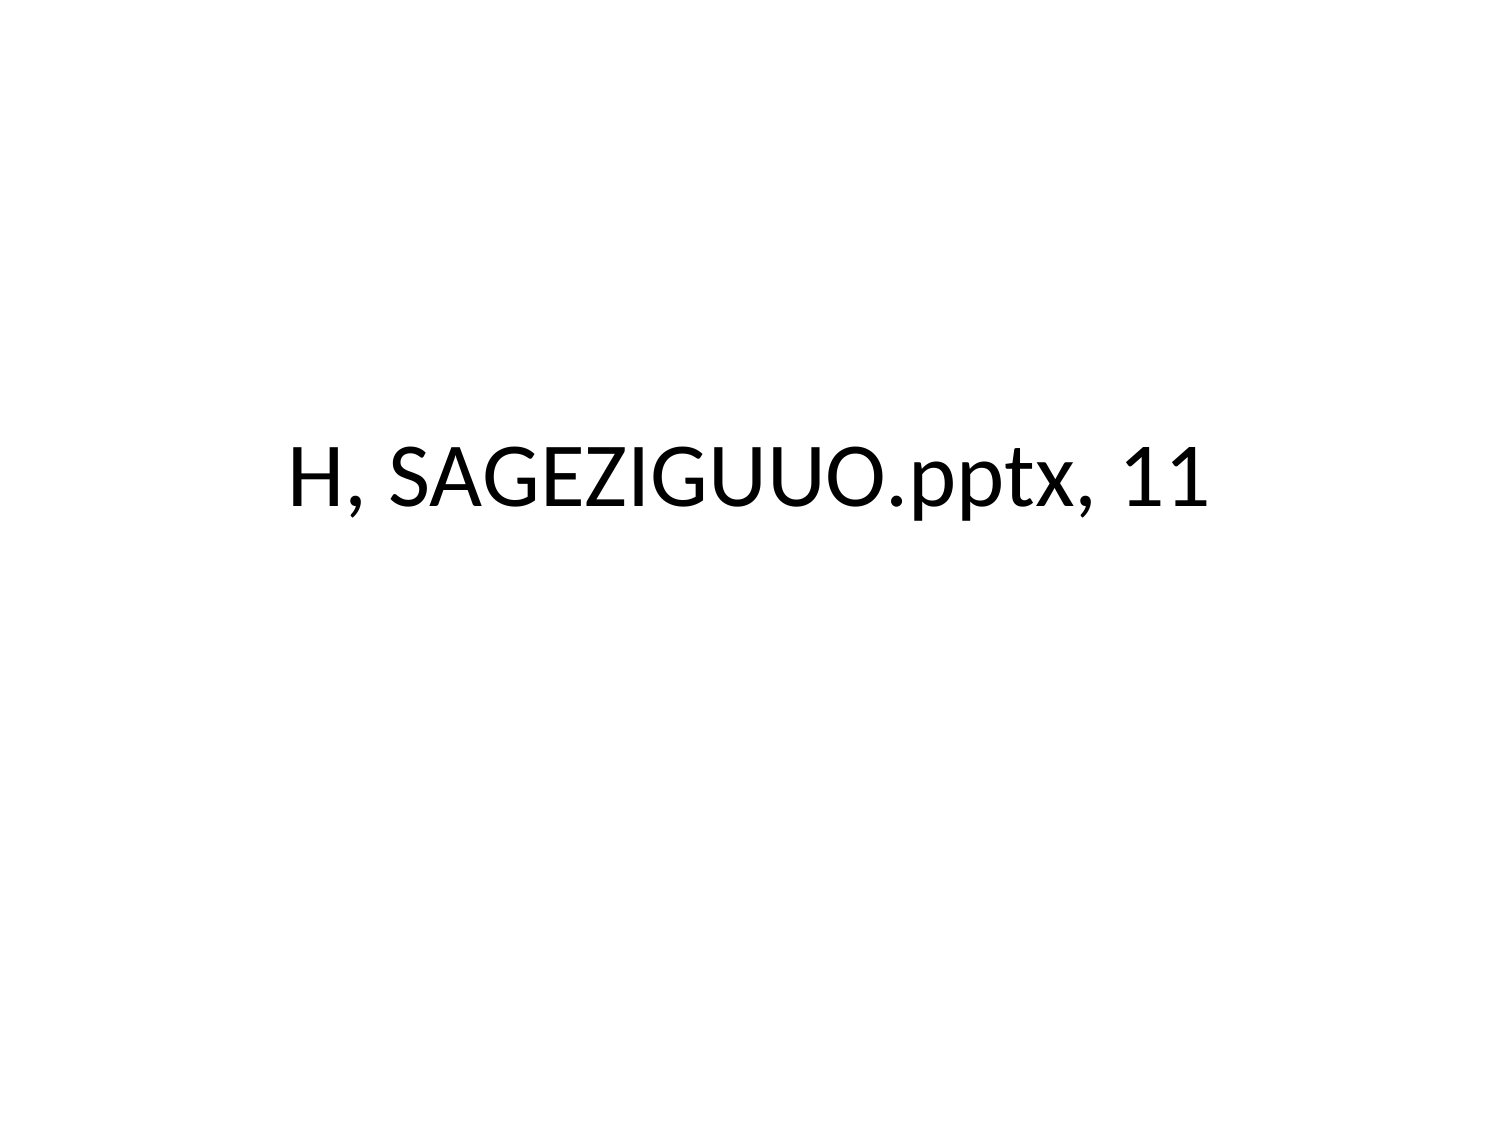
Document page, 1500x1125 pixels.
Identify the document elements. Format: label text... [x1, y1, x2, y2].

title H, SAGEZIGUUO.pptx, 11 [112, 349, 1388, 591]
